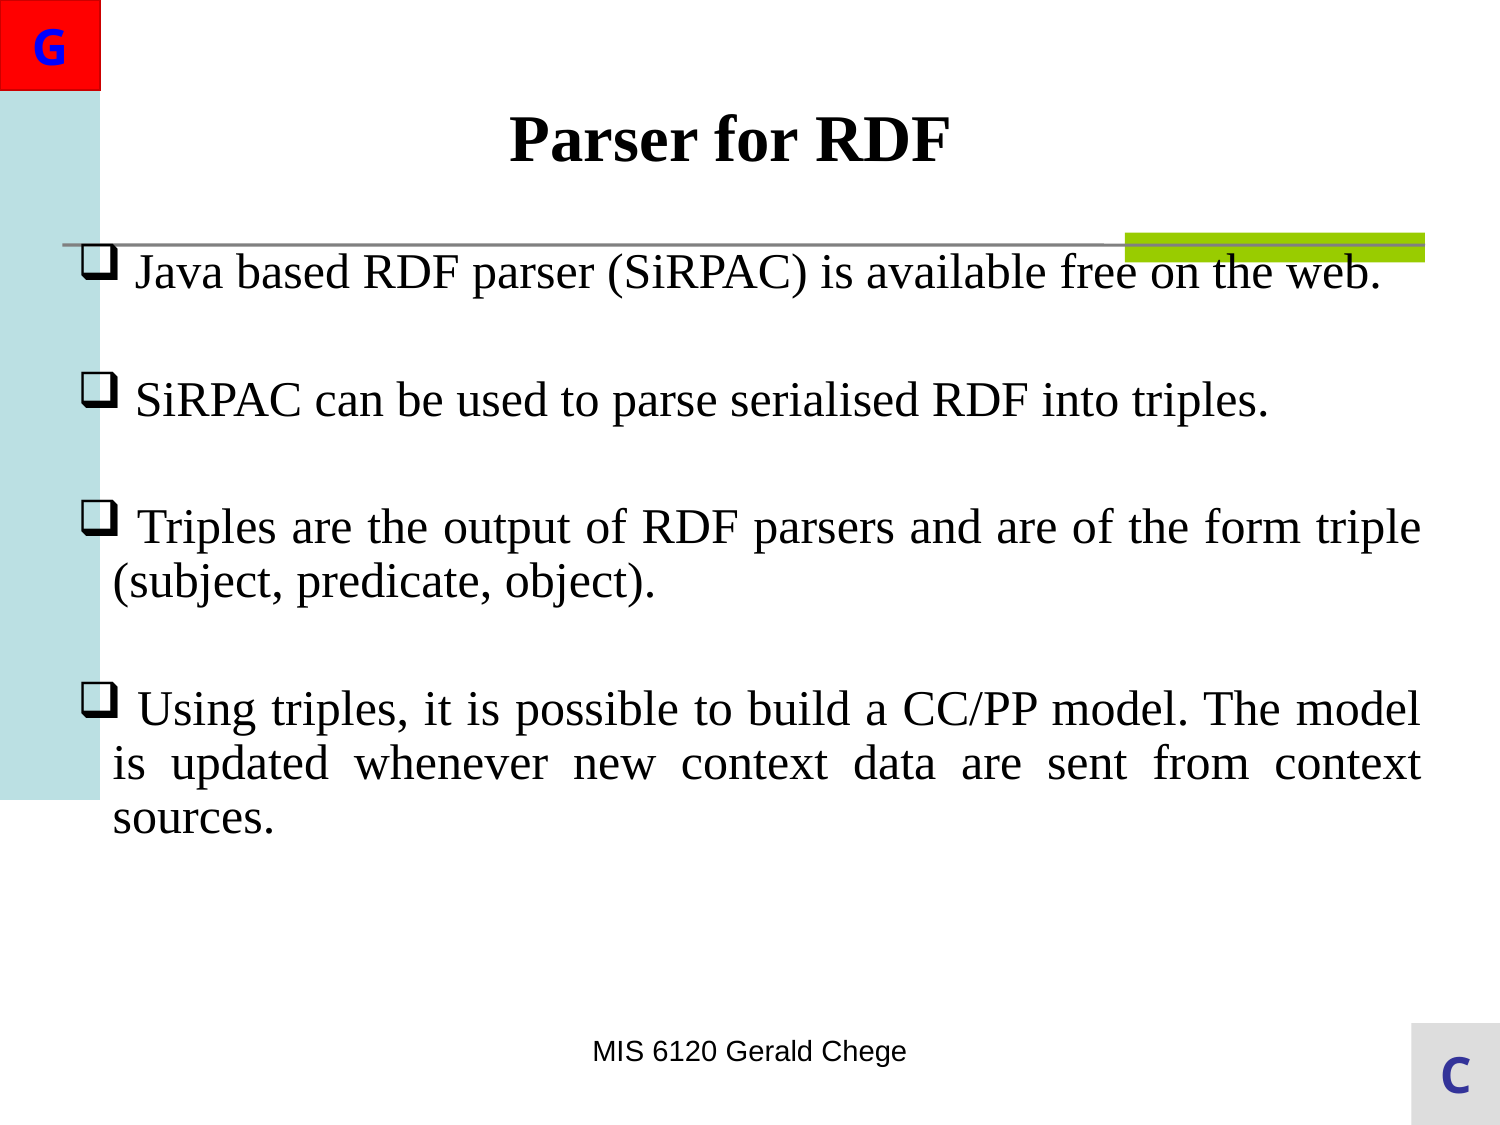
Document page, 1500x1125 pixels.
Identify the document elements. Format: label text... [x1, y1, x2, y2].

text_box Java based RDF parser (SiRPAC) is available free on the web. SiRPAC can be used to parse serialised RDF into triples. Triples are the output of RDF parsers and are of the form triple (subject, predicate, object). Using triples, it is possible to build a CC/PP model. The model is updated whenever new context data are sent from context sources. [62, 237, 1438, 937]
text_box Parser for RDF [62, 87, 1400, 183]
footer MIS 6120 Gerald Chege [512, 1024, 988, 1103]
